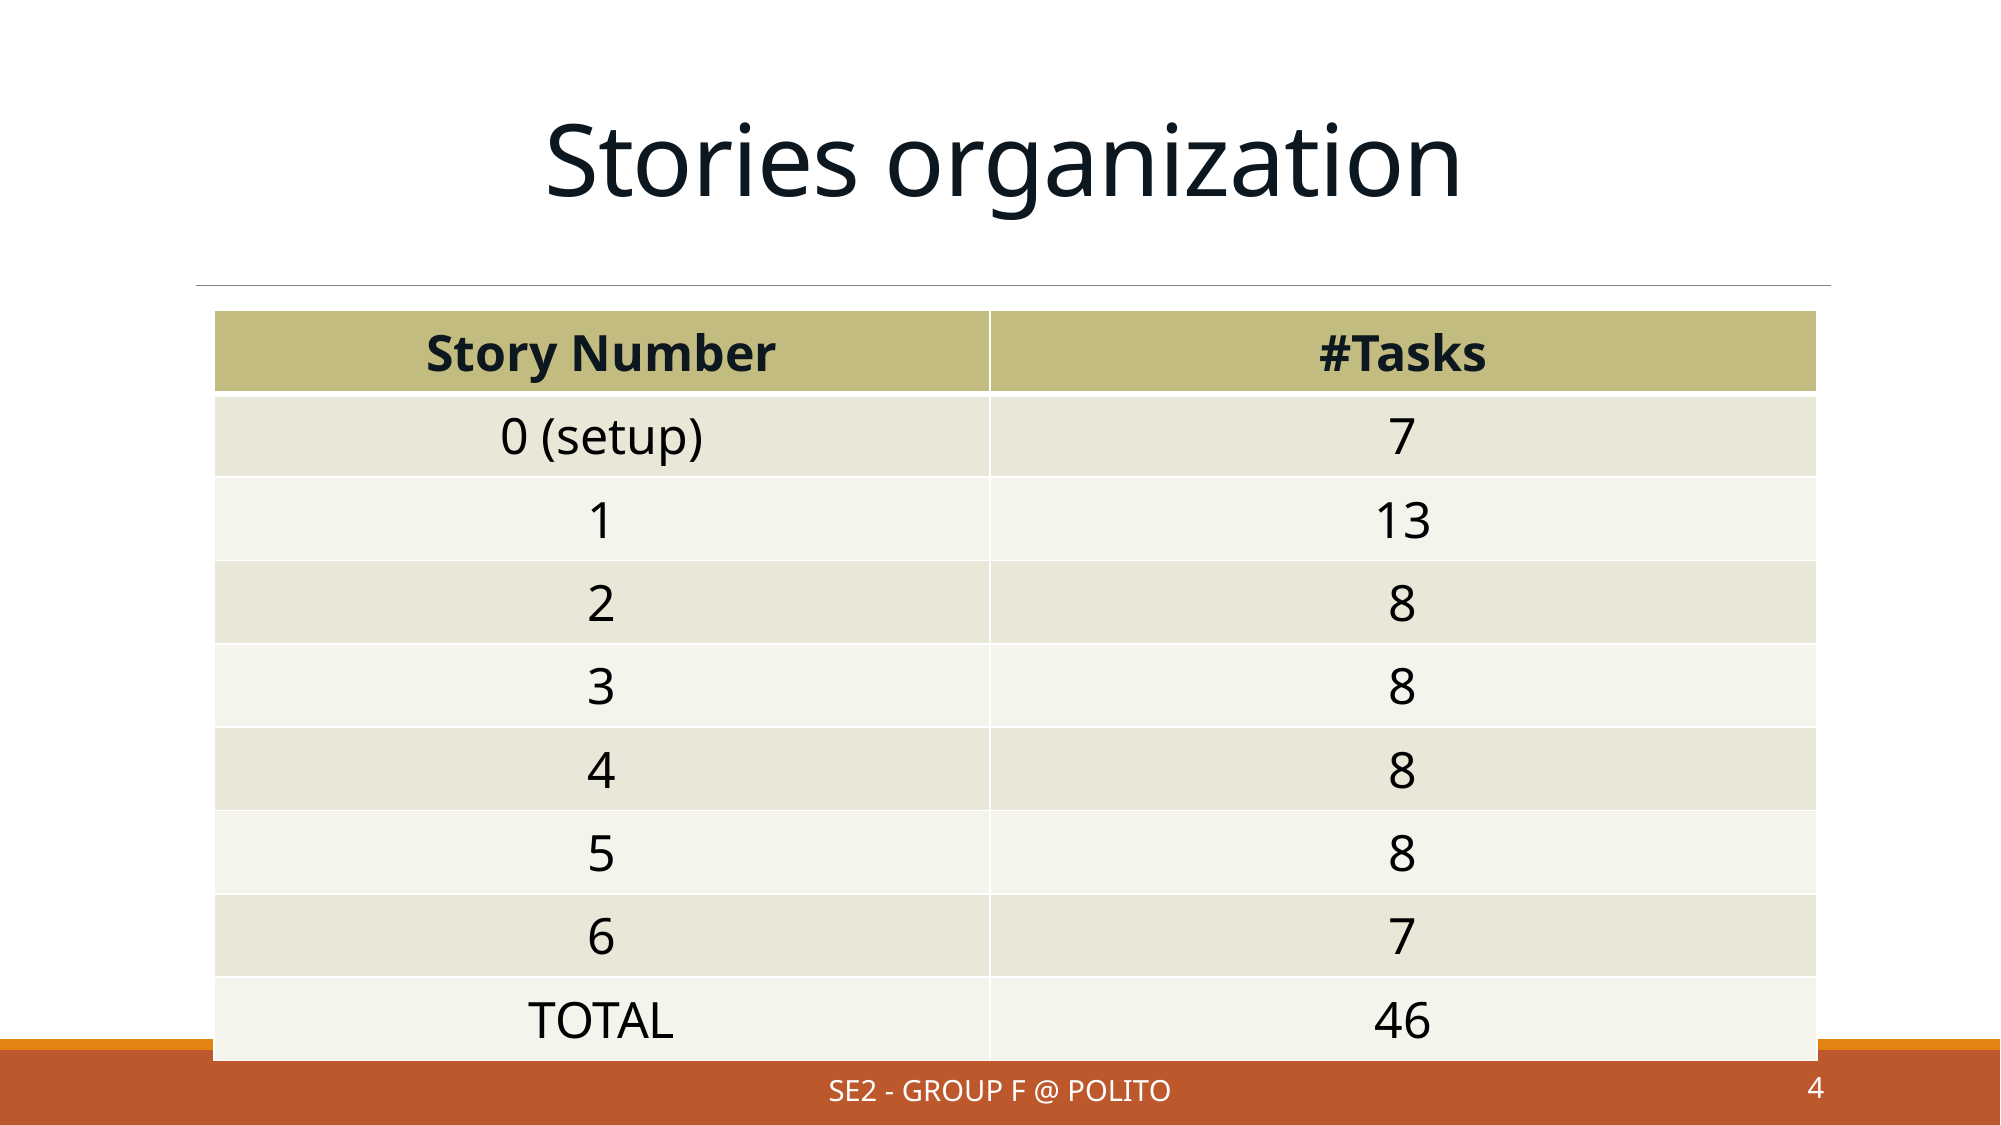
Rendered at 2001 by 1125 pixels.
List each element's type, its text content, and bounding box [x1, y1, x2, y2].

table_header Story Number [215, 311, 989, 391]
table_cell 8 [991, 728, 1816, 810]
table_cell 7 [991, 895, 1816, 976]
table_cell 4 [215, 728, 989, 810]
table_cell 0 (setup) [215, 397, 989, 476]
table_header #Tasks [991, 311, 1816, 391]
table_cell 3 [215, 645, 989, 726]
table_cell 8 [991, 561, 1816, 643]
table_cell 1 [215, 478, 989, 560]
table_cell 5 [215, 811, 989, 893]
table_cell TOTAL [215, 978, 989, 1060]
table_cell 6 [215, 895, 989, 976]
table_cell 13 [991, 478, 1816, 560]
table_cell 2 [215, 561, 989, 643]
table_cell 8 [991, 645, 1816, 726]
table_cell 46 [991, 978, 1816, 1060]
footer SE2 - Group F @ PoliTo [604, 1059, 1396, 1120]
table_cell 8 [991, 811, 1816, 893]
table_cell 7 [991, 397, 1816, 476]
title Stories organization [180, 47, 1830, 285]
slide_number 4 [1624, 1059, 1840, 1120]
